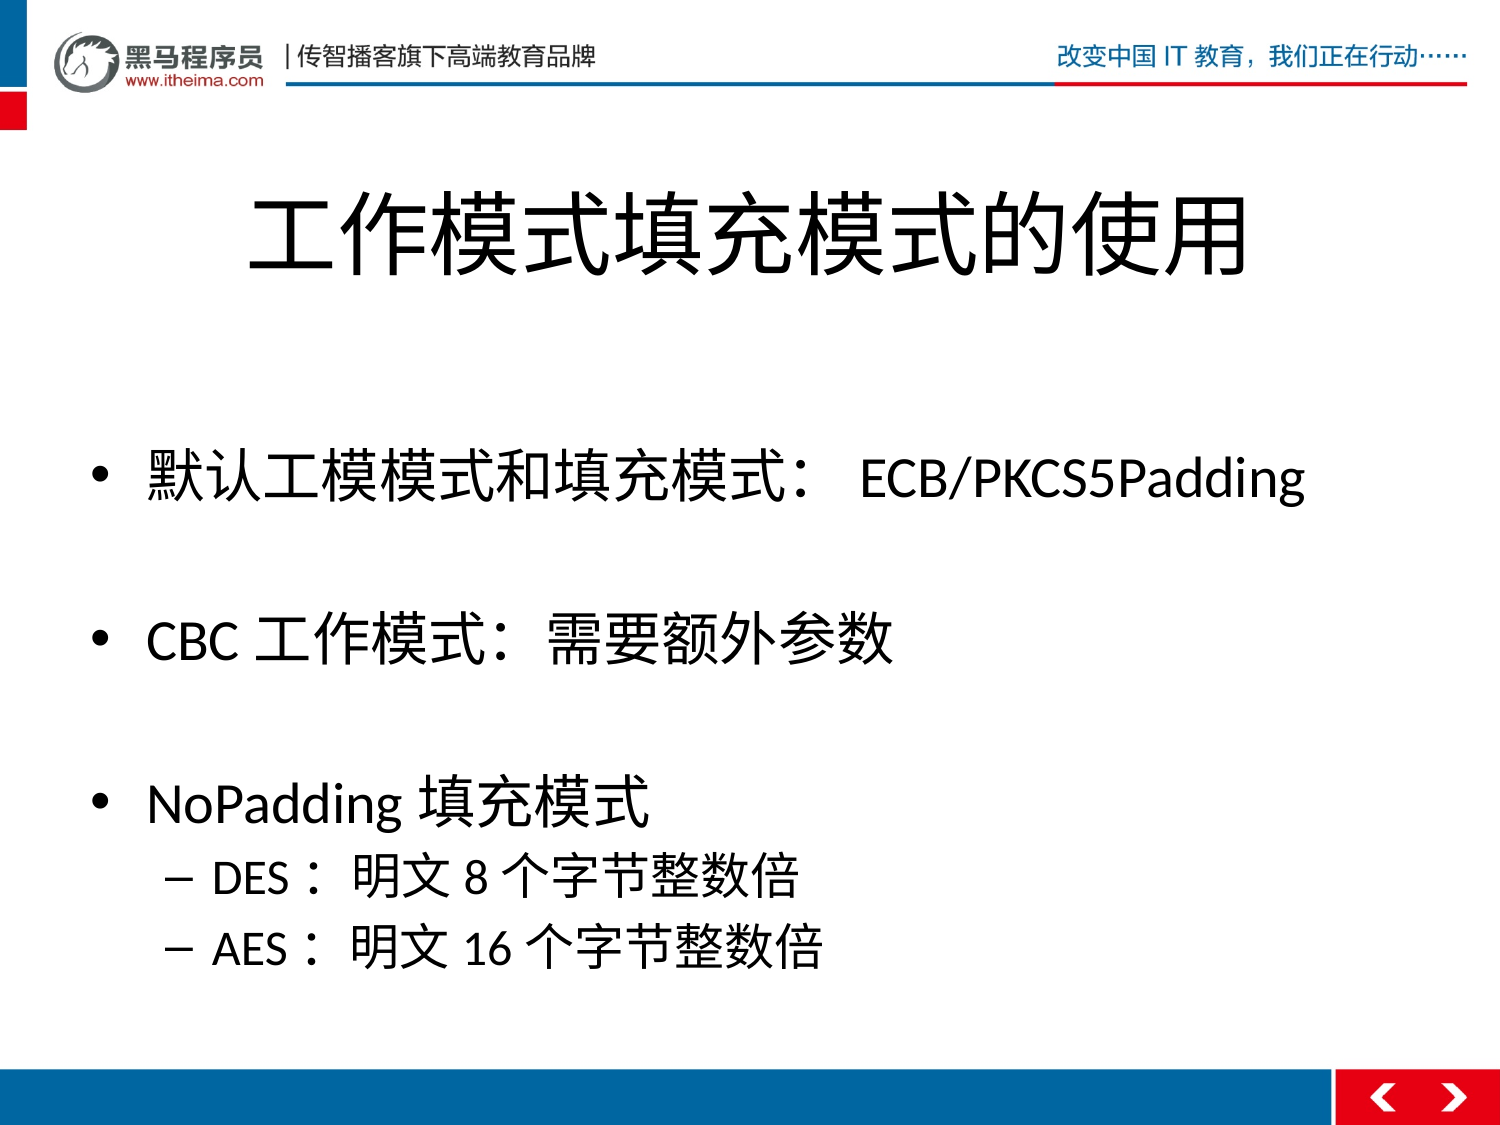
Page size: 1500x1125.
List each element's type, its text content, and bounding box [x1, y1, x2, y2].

picture [0, 0, 1500, 1125]
title 工作模式填充模式的使用 [75, 138, 1425, 326]
list 默认工模模式和填充模式：ECB/PKCS5Padding CBC工作模式：需要额外参数 NoPadding填充模式 DES：明文8个字节整数倍 AES：明文16个字节整数倍 [75, 349, 1425, 1047]
